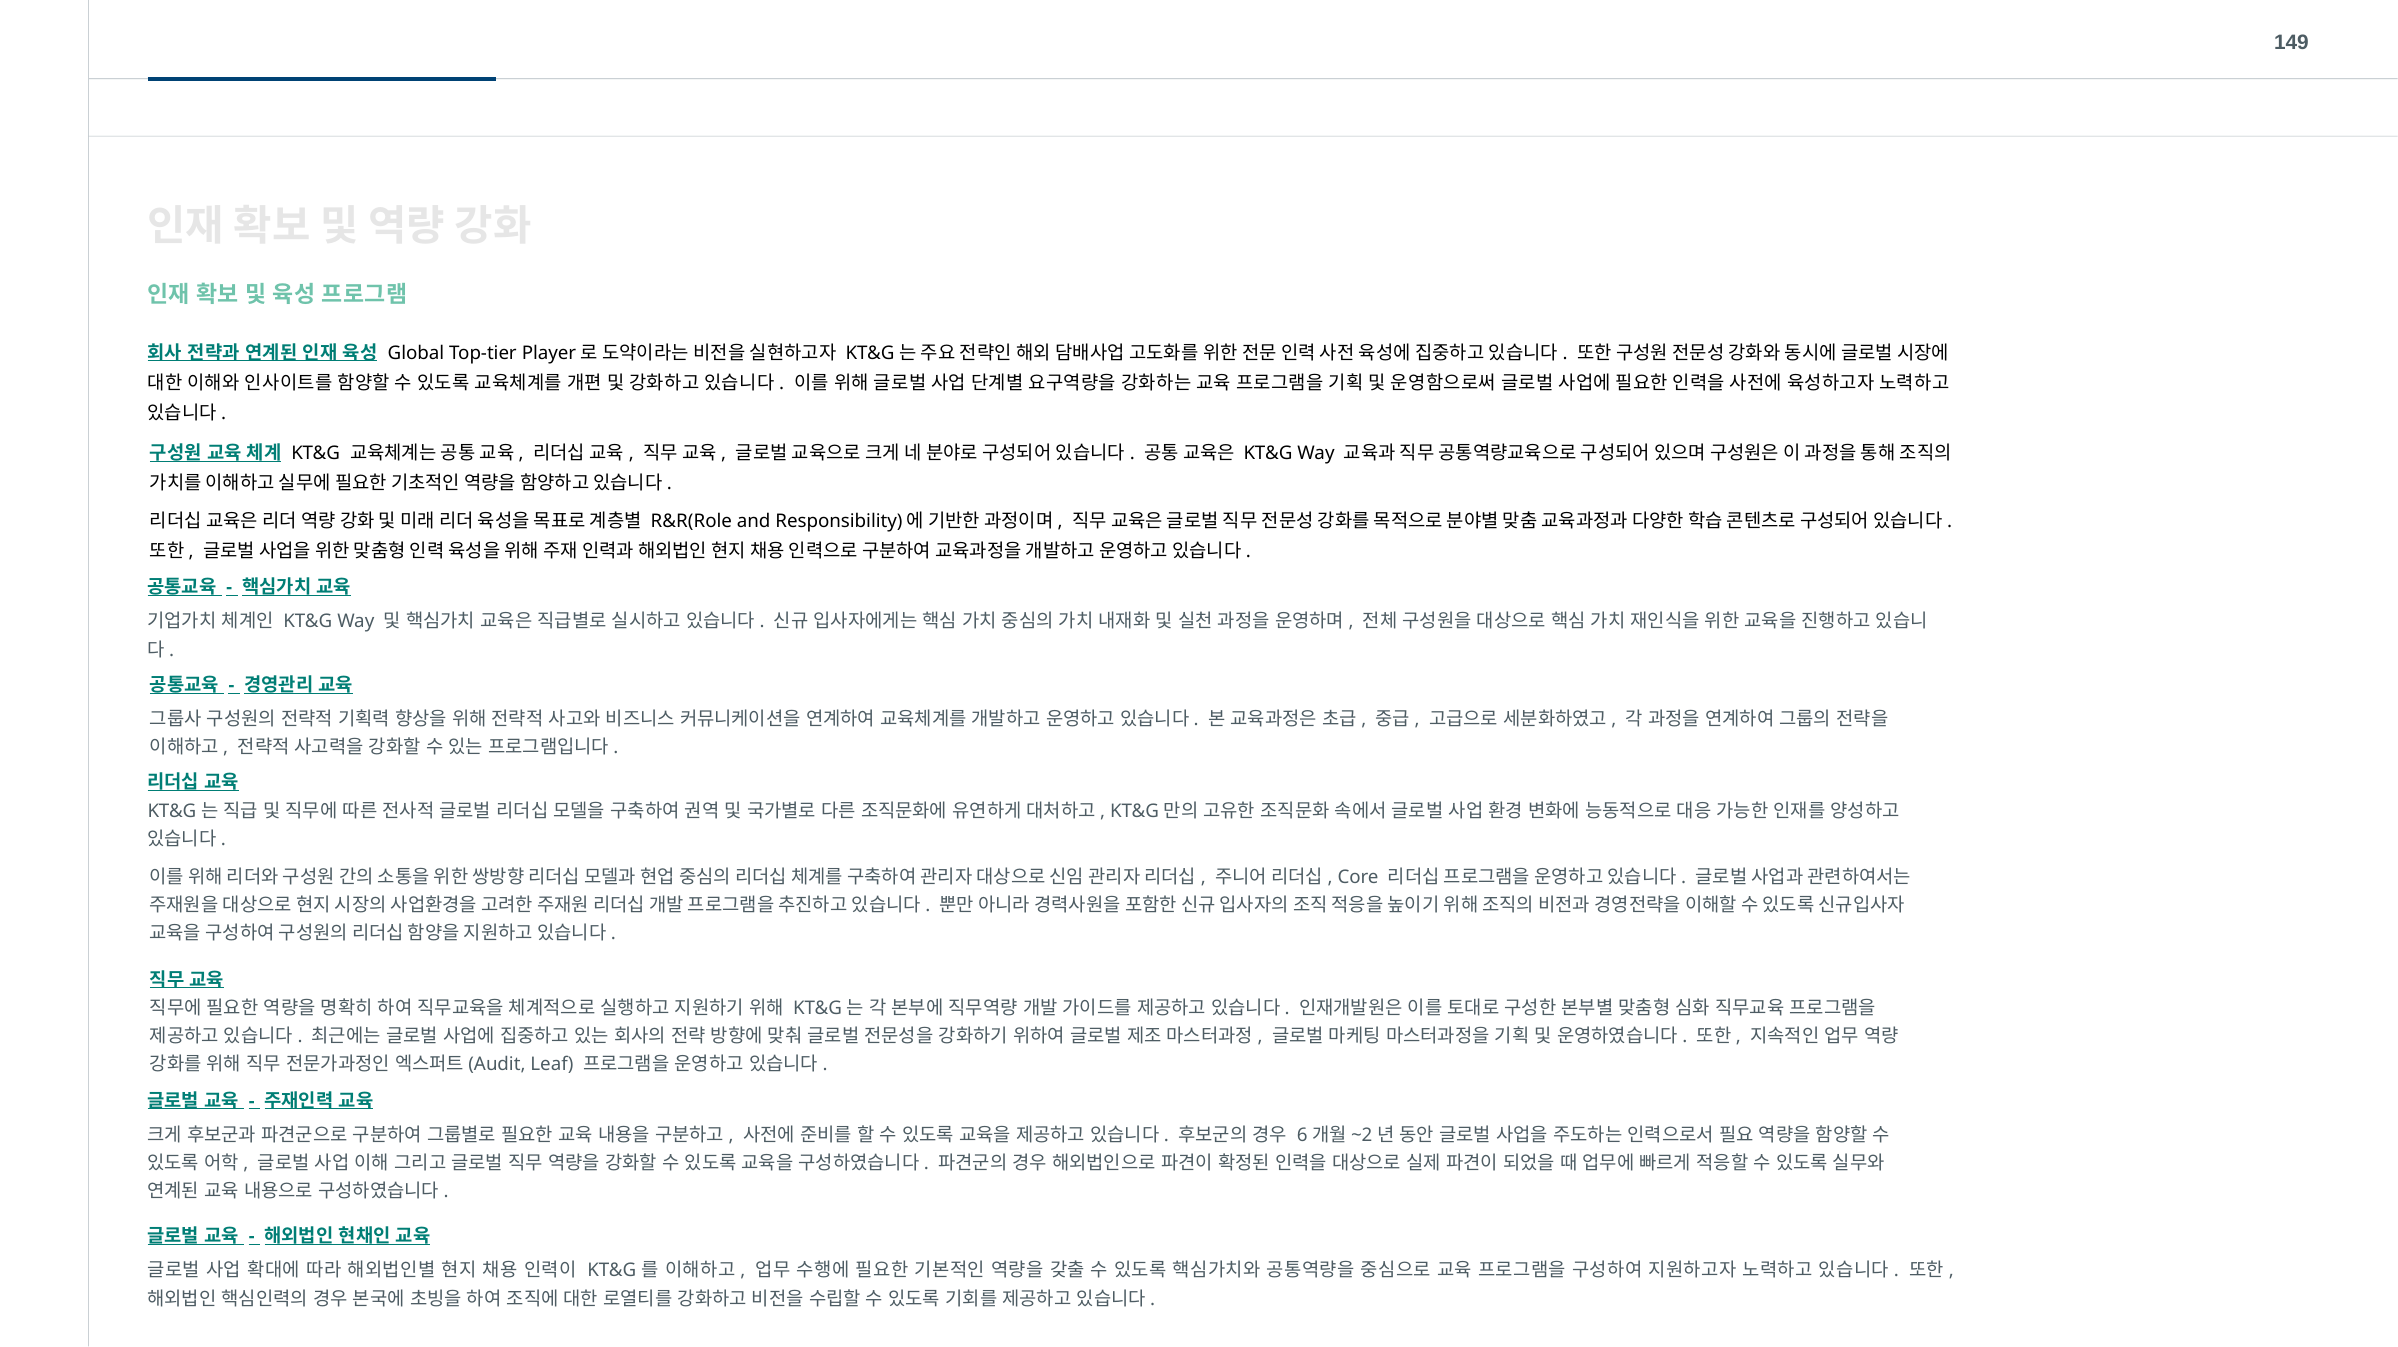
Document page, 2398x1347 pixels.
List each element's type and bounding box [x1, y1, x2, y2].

text_box [88, 0, 2398, 1347]
